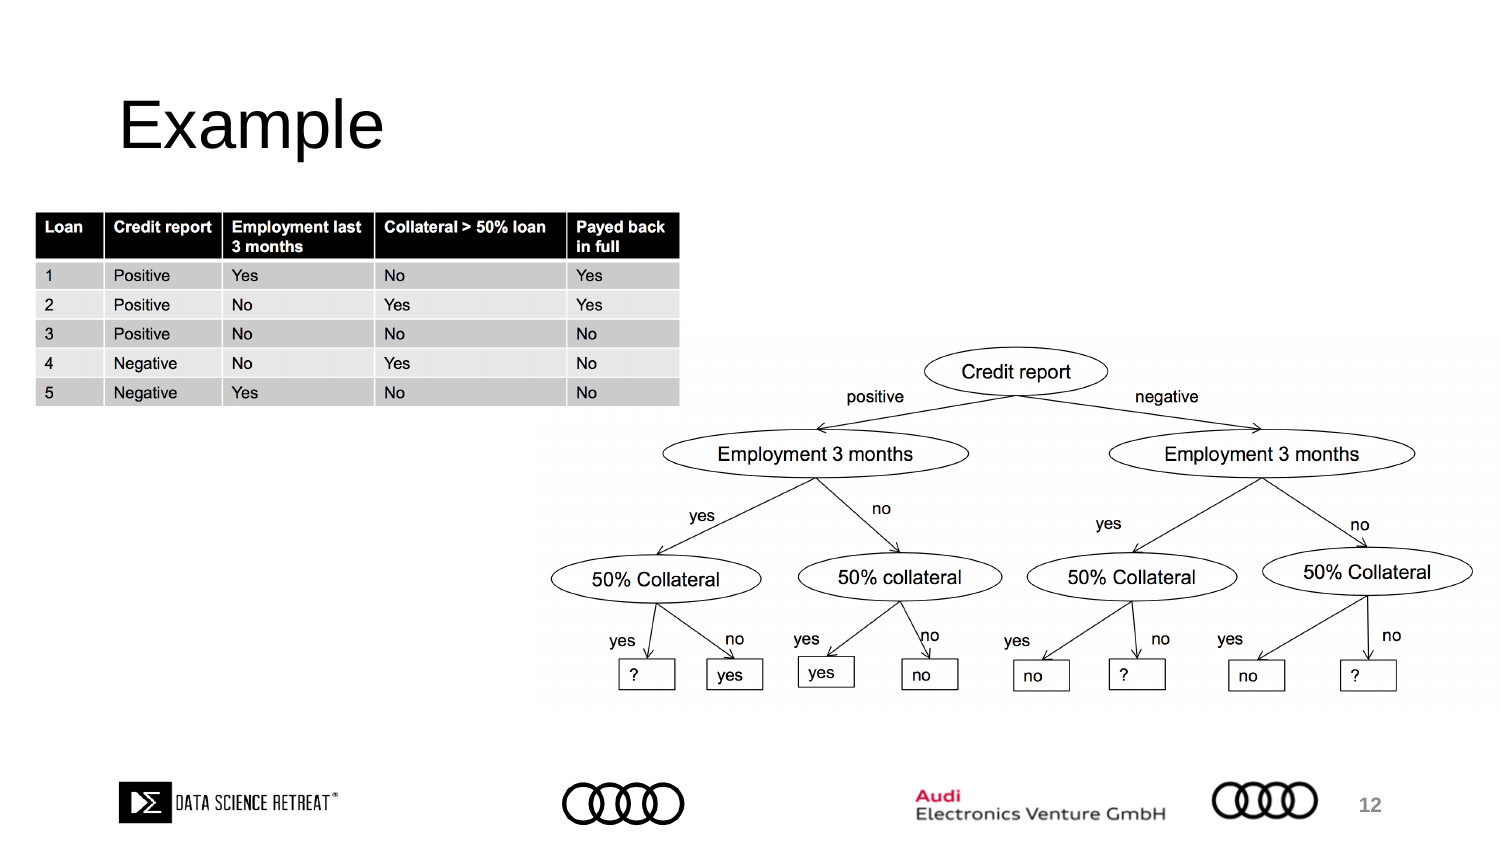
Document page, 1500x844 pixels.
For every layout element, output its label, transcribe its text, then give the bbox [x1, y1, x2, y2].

slide_number 12 [1301, 782, 1397, 827]
picture [27, 207, 1500, 712]
picture [103, 772, 350, 838]
picture [553, 764, 693, 843]
picture [896, 772, 1335, 838]
title Example [103, 44, 1397, 208]
